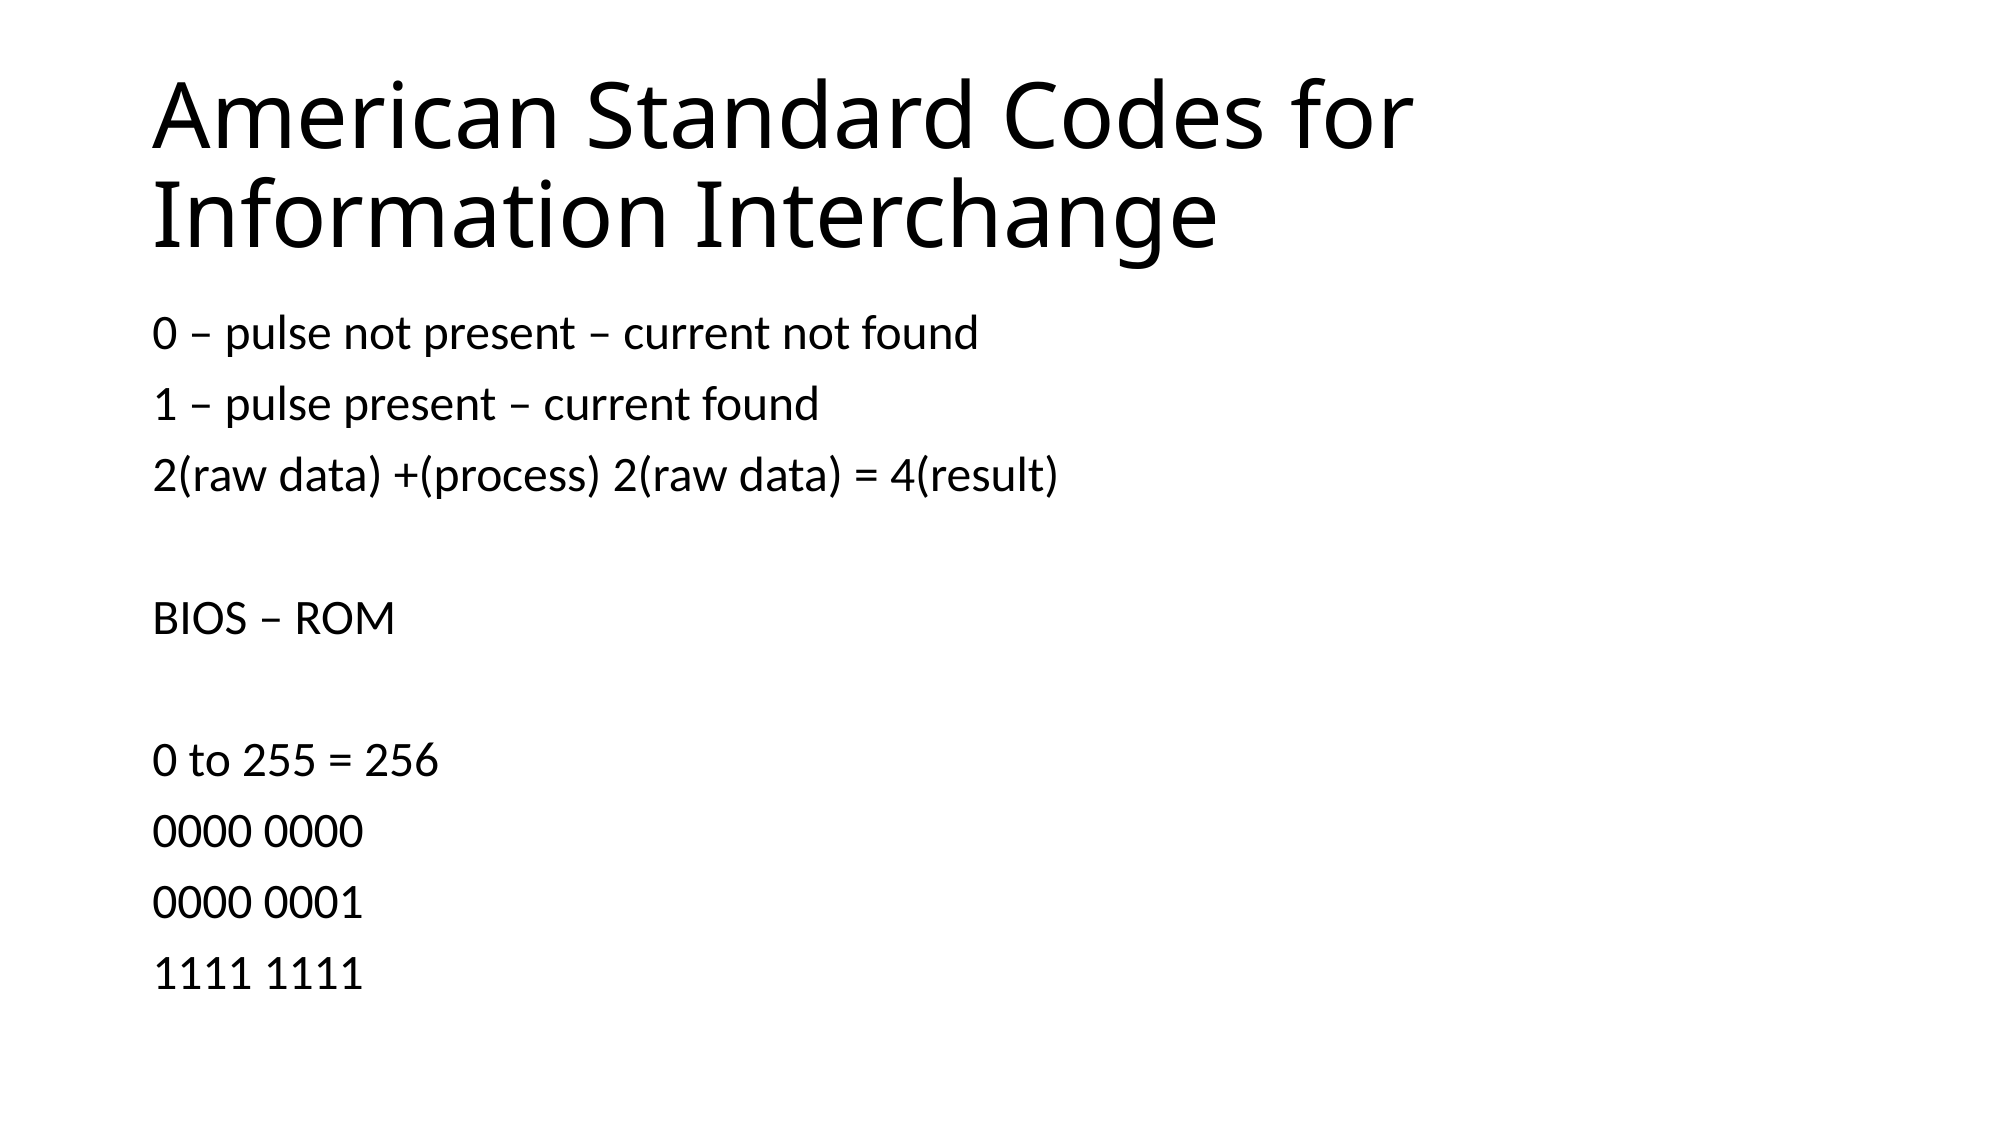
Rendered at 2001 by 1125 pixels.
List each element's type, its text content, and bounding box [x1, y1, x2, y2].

title American Standard Codes for Information Interchange [137, 59, 1863, 278]
list 0 – pulse not present – current not found 1 – pulse present – current found 2(raw data) +(process) 2(raw data) = 4(result) BIOS – ROM 0 to 255 = 256 0000 0000 0000 0001 1111 1111 [137, 299, 1863, 1014]
